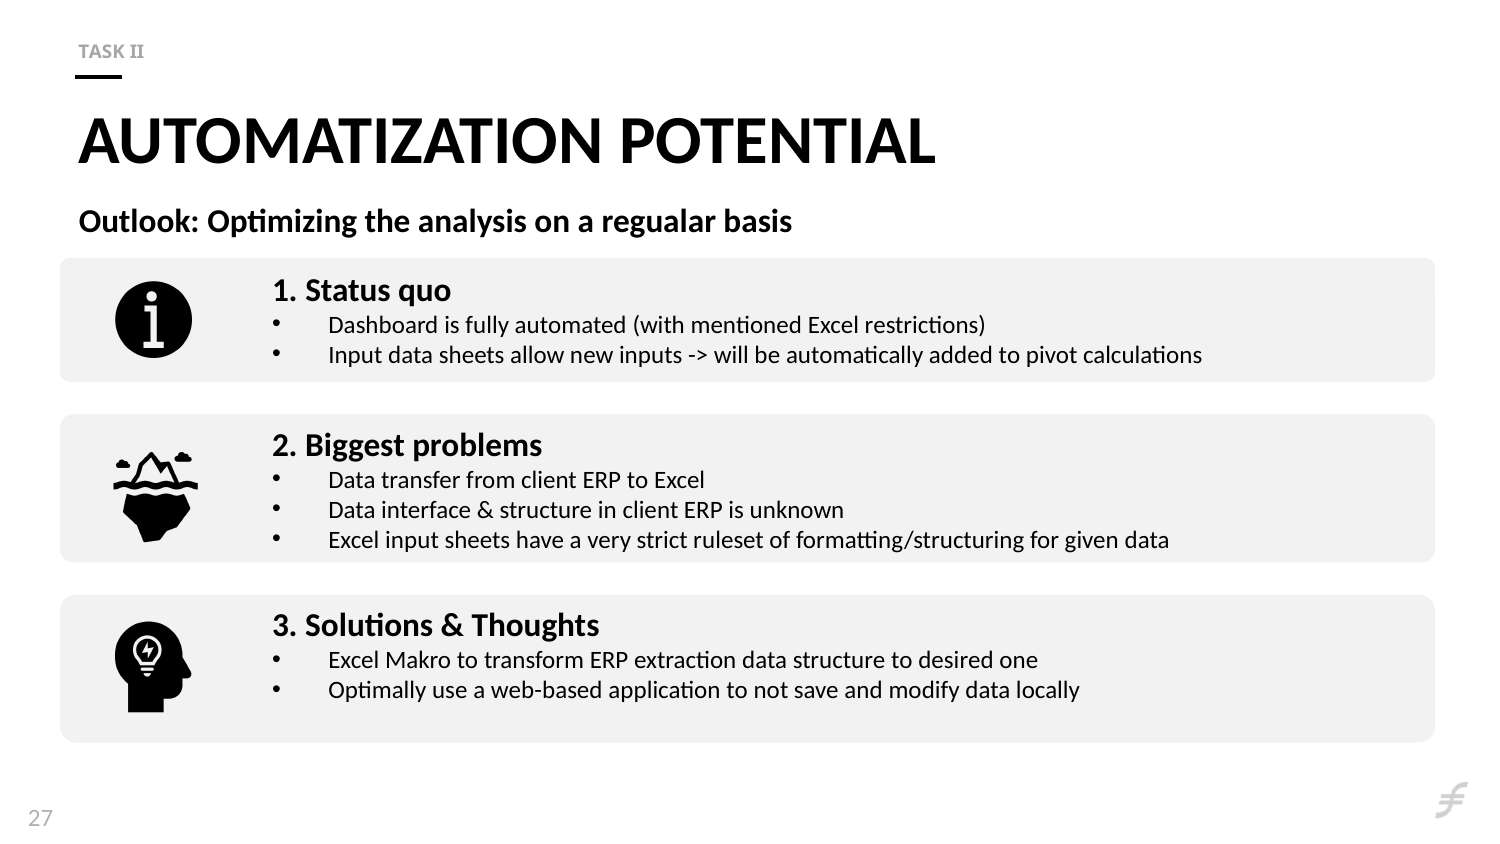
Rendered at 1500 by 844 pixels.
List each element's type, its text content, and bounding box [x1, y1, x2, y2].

text_box [59, 593, 1437, 744]
text_box 3. Solutions & Thoughts Excel Makro to transform ERP extraction data structure to desired one Optimally use a web-based application to not save and modify data locally [257, 596, 1435, 711]
title Automatization Potential [63, 112, 1447, 248]
picture [99, 615, 207, 723]
text_box 1. Status quo Dashboard is fully automated (with mentioned Excel restrictions) Input data sheets allow new inputs -> will be automatically added to pivot calculations [257, 261, 1387, 411]
picture [1435, 782, 1468, 819]
picture [105, 446, 206, 548]
text_box 2. Biggest problems Data transfer from client ERP to Excel Data interface & structure in client ERP is unknown Excel input sheets have a very strict ruleset of formatting/structuring for given data [257, 415, 1435, 561]
list Task ii [63, 27, 741, 63]
text_box [59, 413, 1430, 564]
text_box Outlook: Optimizing the analysis on a regualar basis [63, 191, 809, 247]
slide_number 27 [12, 793, 351, 839]
picture [105, 271, 202, 368]
text_box [59, 256, 1437, 384]
